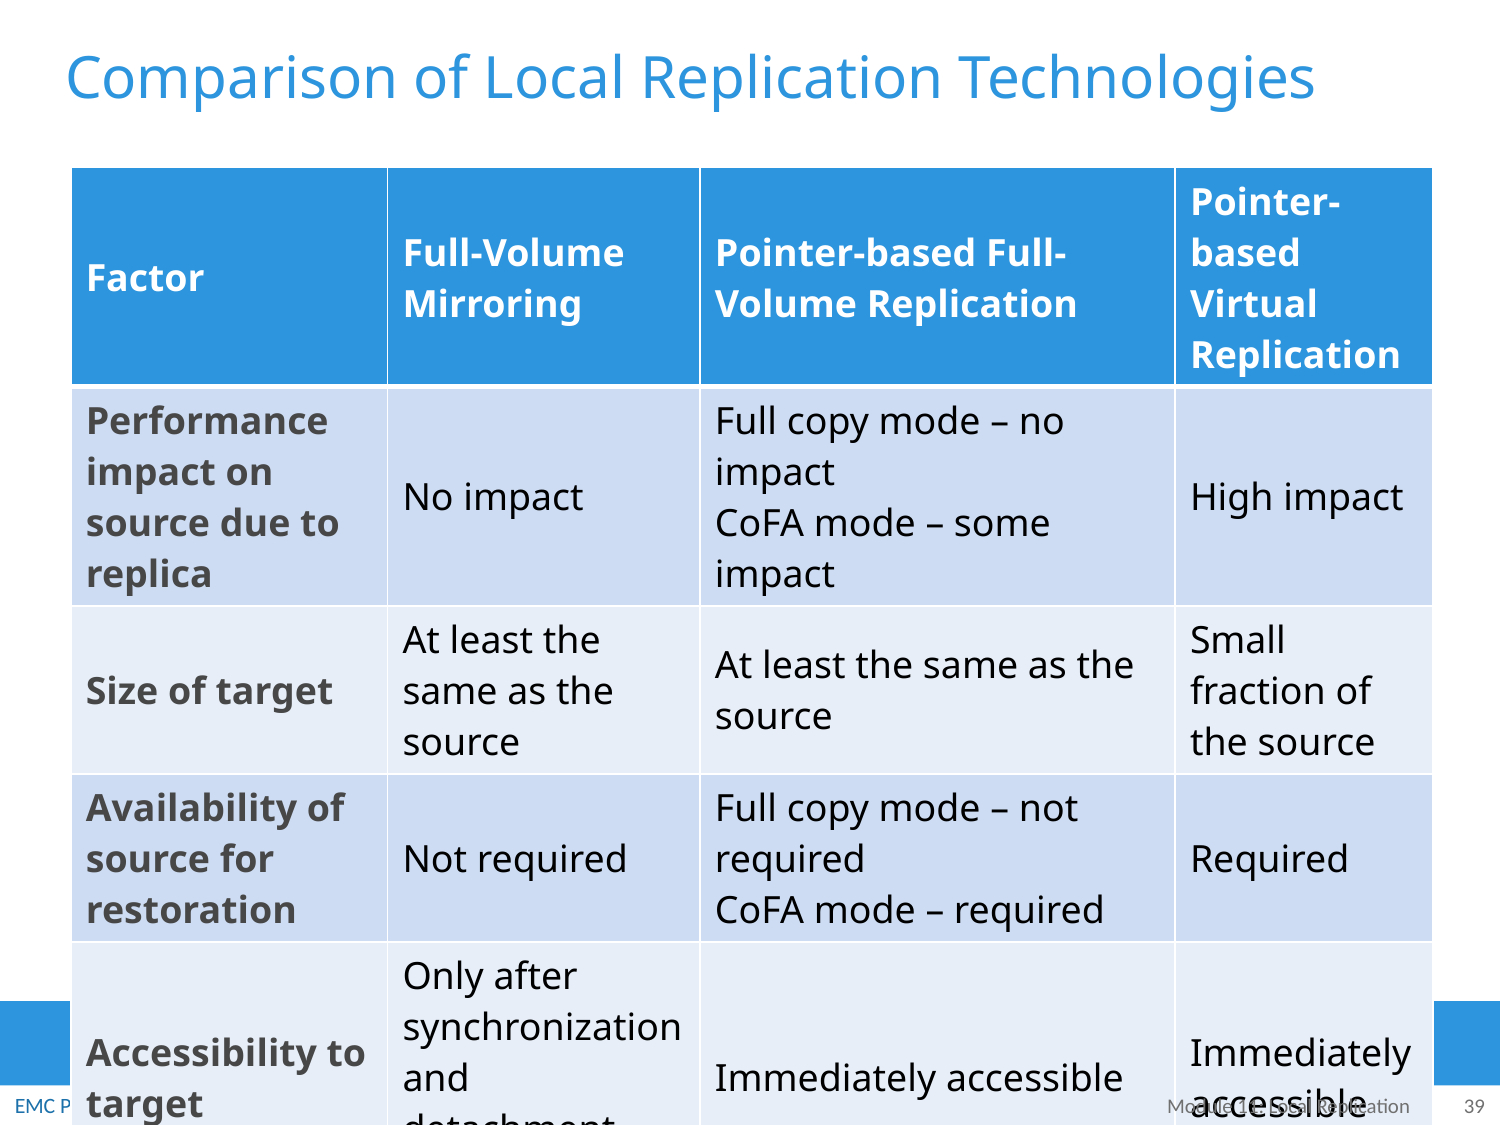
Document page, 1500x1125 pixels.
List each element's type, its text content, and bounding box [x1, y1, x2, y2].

table_cell Only after synchronization and detachment from the source [388, 943, 699, 1125]
table_cell At least the same as the source [701, 607, 1174, 773]
slide_number 39 [1425, 1087, 1500, 1125]
table_cell Immediately accessible [1176, 943, 1432, 1087]
table_cell Availability of source for restoration [72, 775, 387, 941]
table_cell Required [1176, 775, 1432, 941]
table_cell Not required [388, 775, 699, 941]
title Comparison of Local Replication Technologies [49, 12, 1438, 138]
table_cell Small fraction of the source [1176, 607, 1432, 773]
table_cell No impact [388, 389, 699, 605]
table_cell Immediately accessible [701, 943, 1174, 1125]
table_cell Accessibility to target [72, 943, 387, 1125]
table_cell Size of target [72, 607, 387, 773]
table_cell High impact [1176, 389, 1432, 605]
table_cell Performance impact on source due to replica [72, 389, 387, 605]
footer Module 11: Local Replication [737, 1087, 1425, 1125]
table_header Full-Volume Mirroring [388, 168, 699, 384]
table_header Factor [72, 168, 387, 384]
table_header Pointer-based Full-Volume Replication [701, 168, 1174, 384]
table_cell Full copy mode – not required CoFA mode – required [701, 775, 1174, 941]
table_cell At least the same as the source [388, 607, 699, 773]
table_cell Full copy mode – no impact CoFA mode – some impact [701, 389, 1174, 605]
table_header Pointer-based Virtual Replication [1176, 168, 1432, 384]
